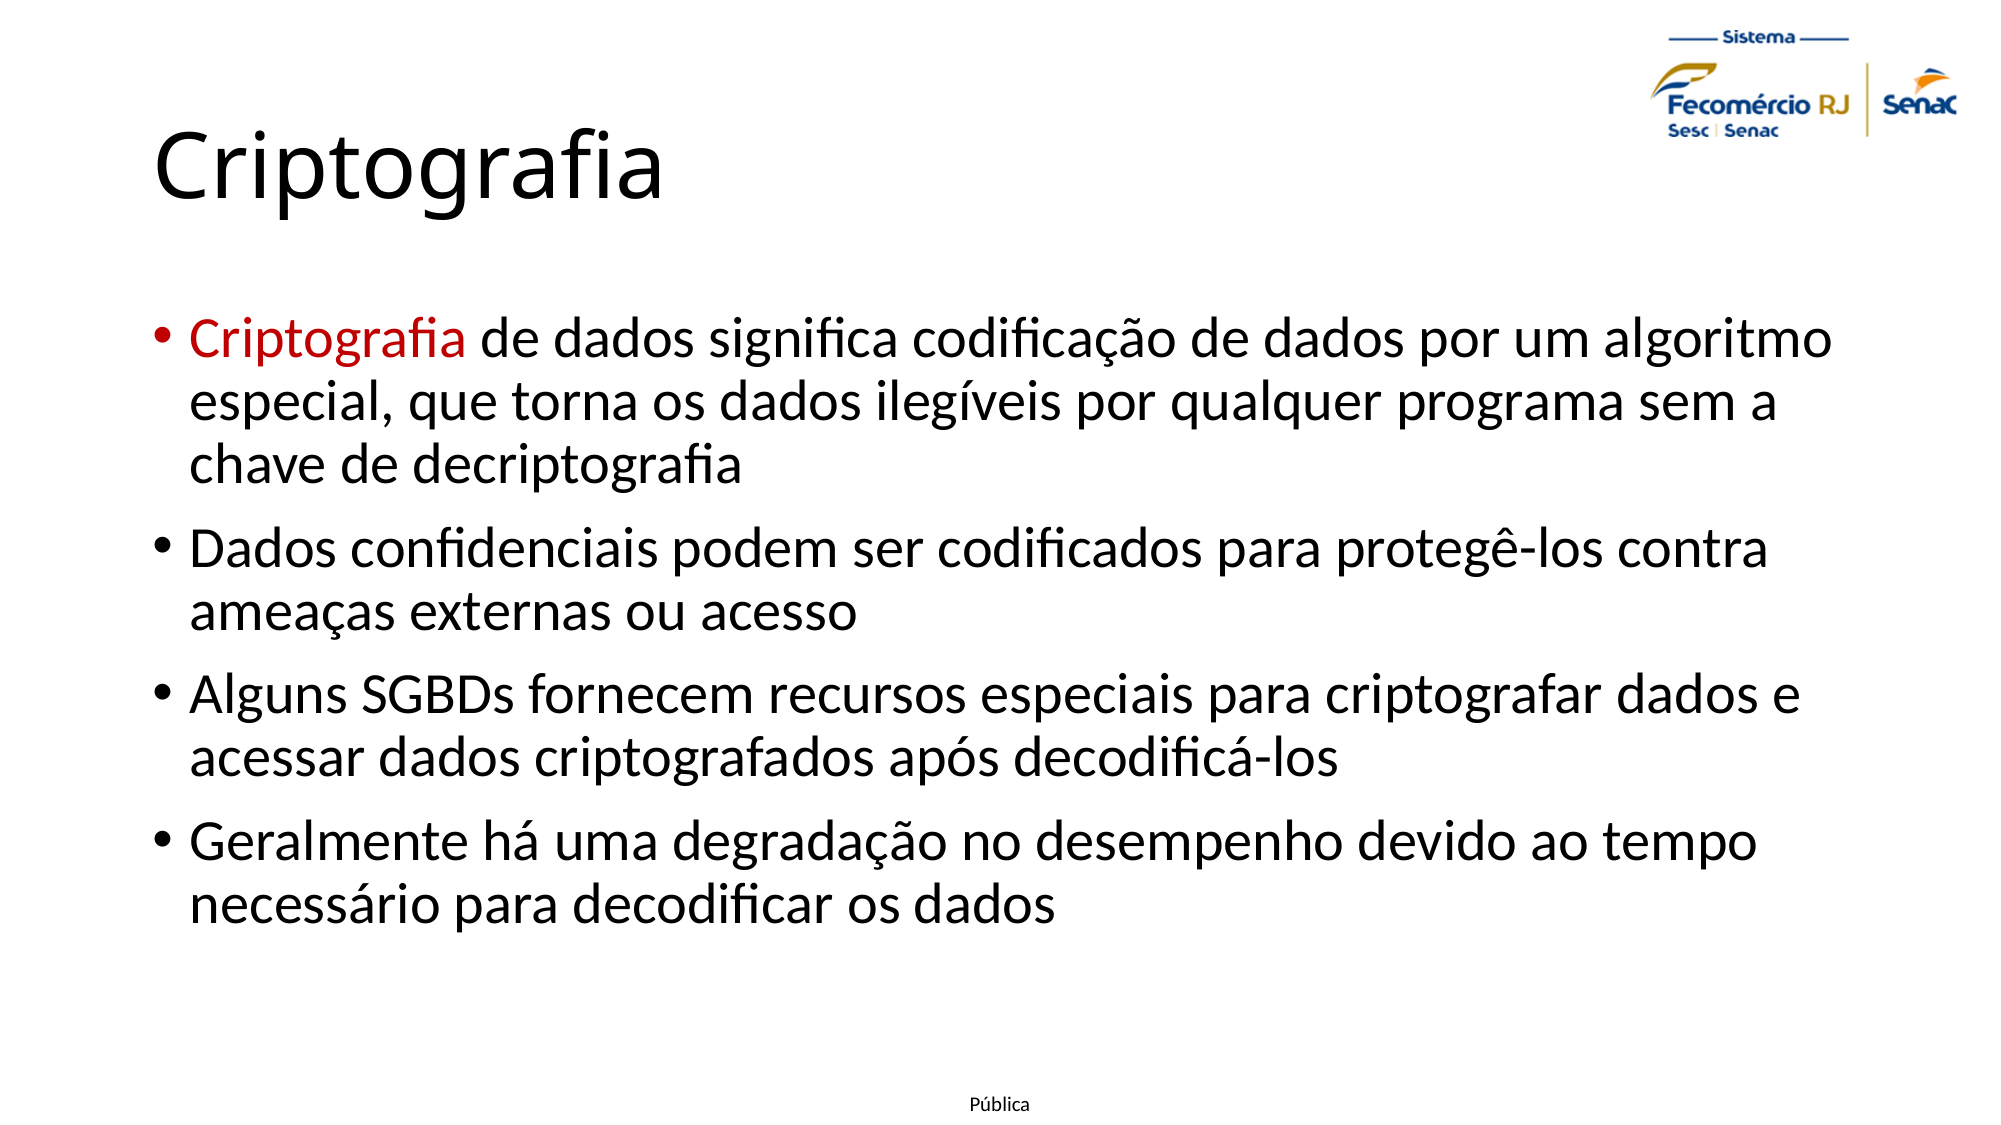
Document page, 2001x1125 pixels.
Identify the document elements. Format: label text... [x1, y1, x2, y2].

list Criptografia de dados significa codificação de dados por um algoritmo especial, que torna os dados ilegíveis por qualquer programa sem a chave de decriptografia Dados confidenciais podem ser codificados para protegê-los contra ameaças externas ou acesso Alguns SGBDs fornecem recursos especiais para criptografar dados e acessar dados criptografados após decodificá-los Geralmente há uma degradação no desempenho devido ao tempo necessário para decodificar os dados [137, 299, 1863, 1014]
title Criptografia [137, 59, 1863, 278]
picture [1650, 30, 1979, 137]
